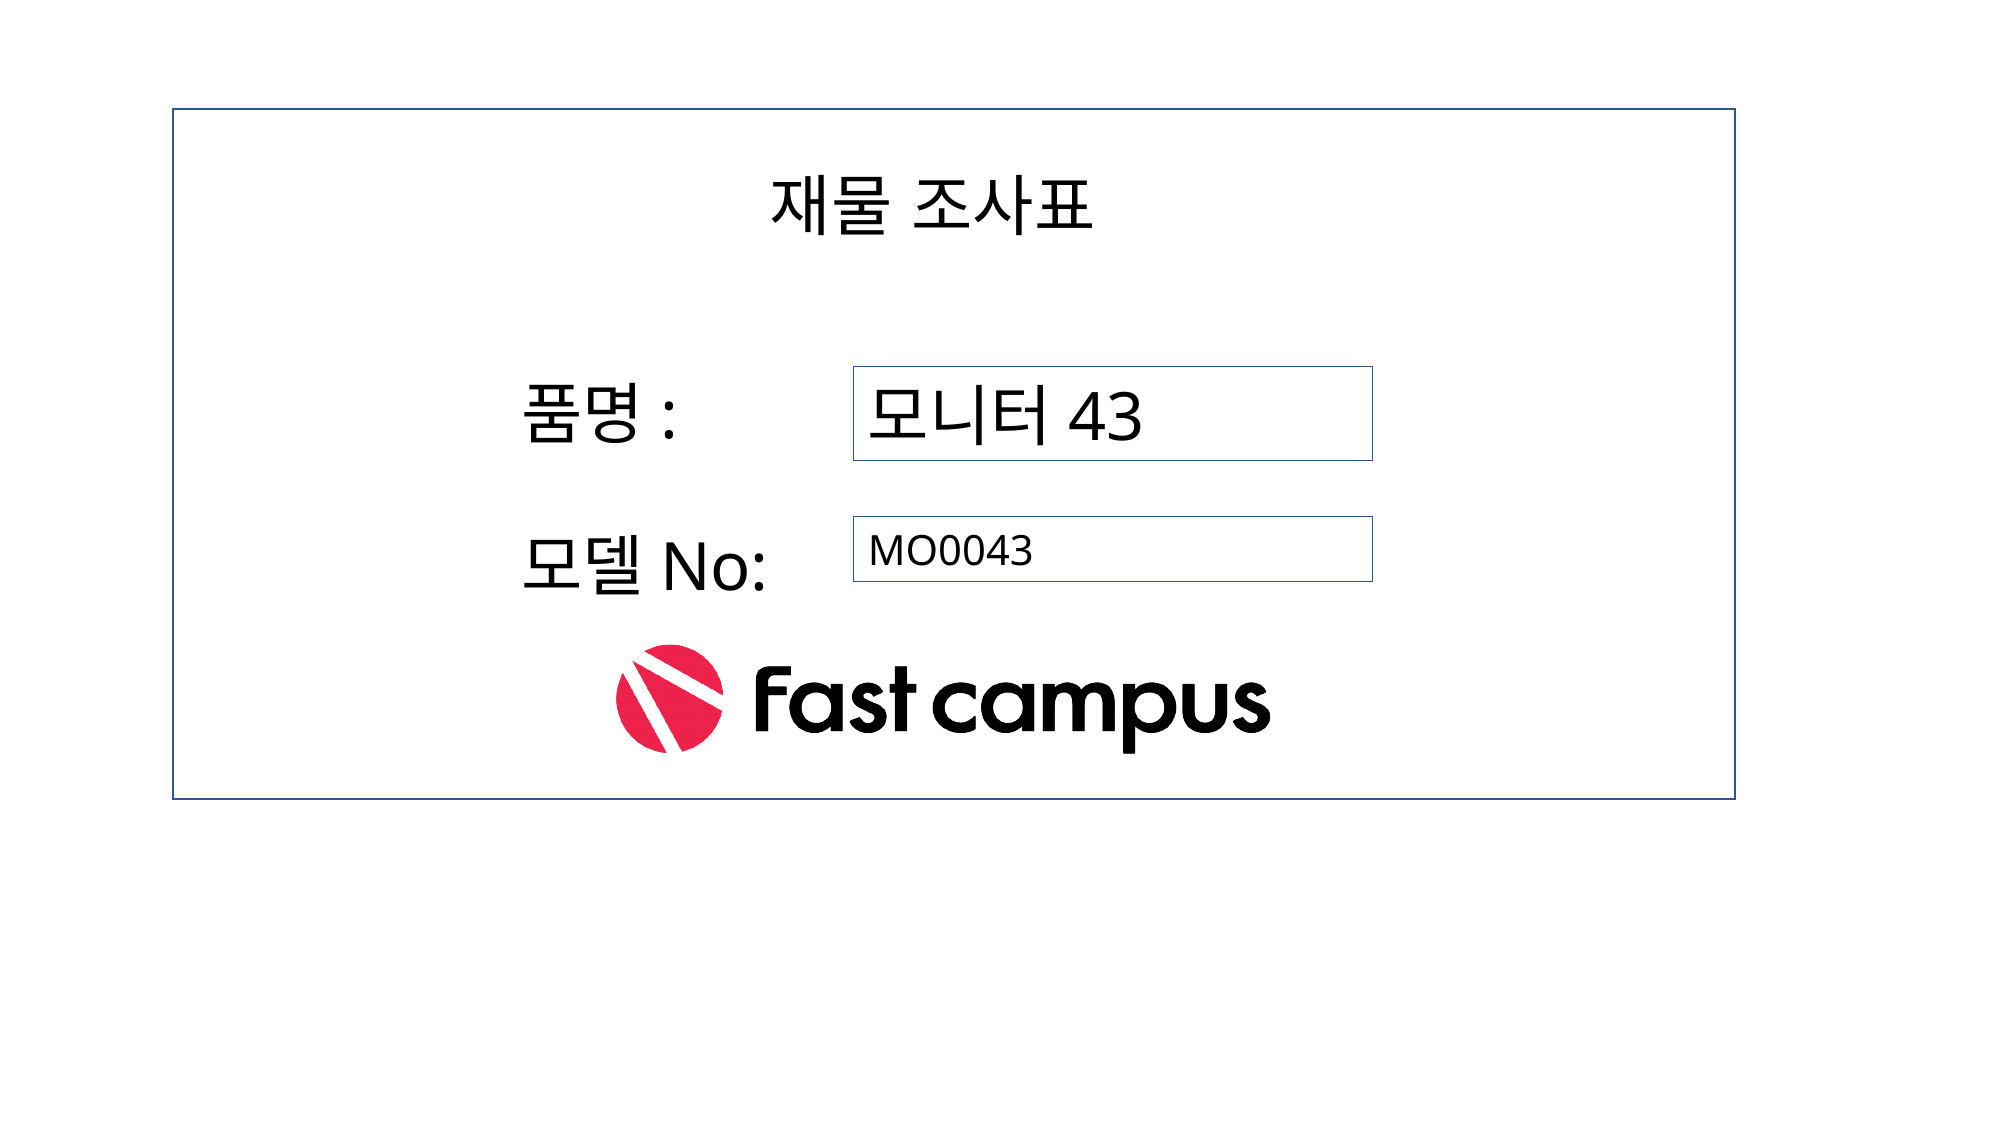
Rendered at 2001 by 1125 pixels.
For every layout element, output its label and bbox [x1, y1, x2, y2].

picture [607, 635, 1279, 763]
text_box [172, 108, 1736, 800]
